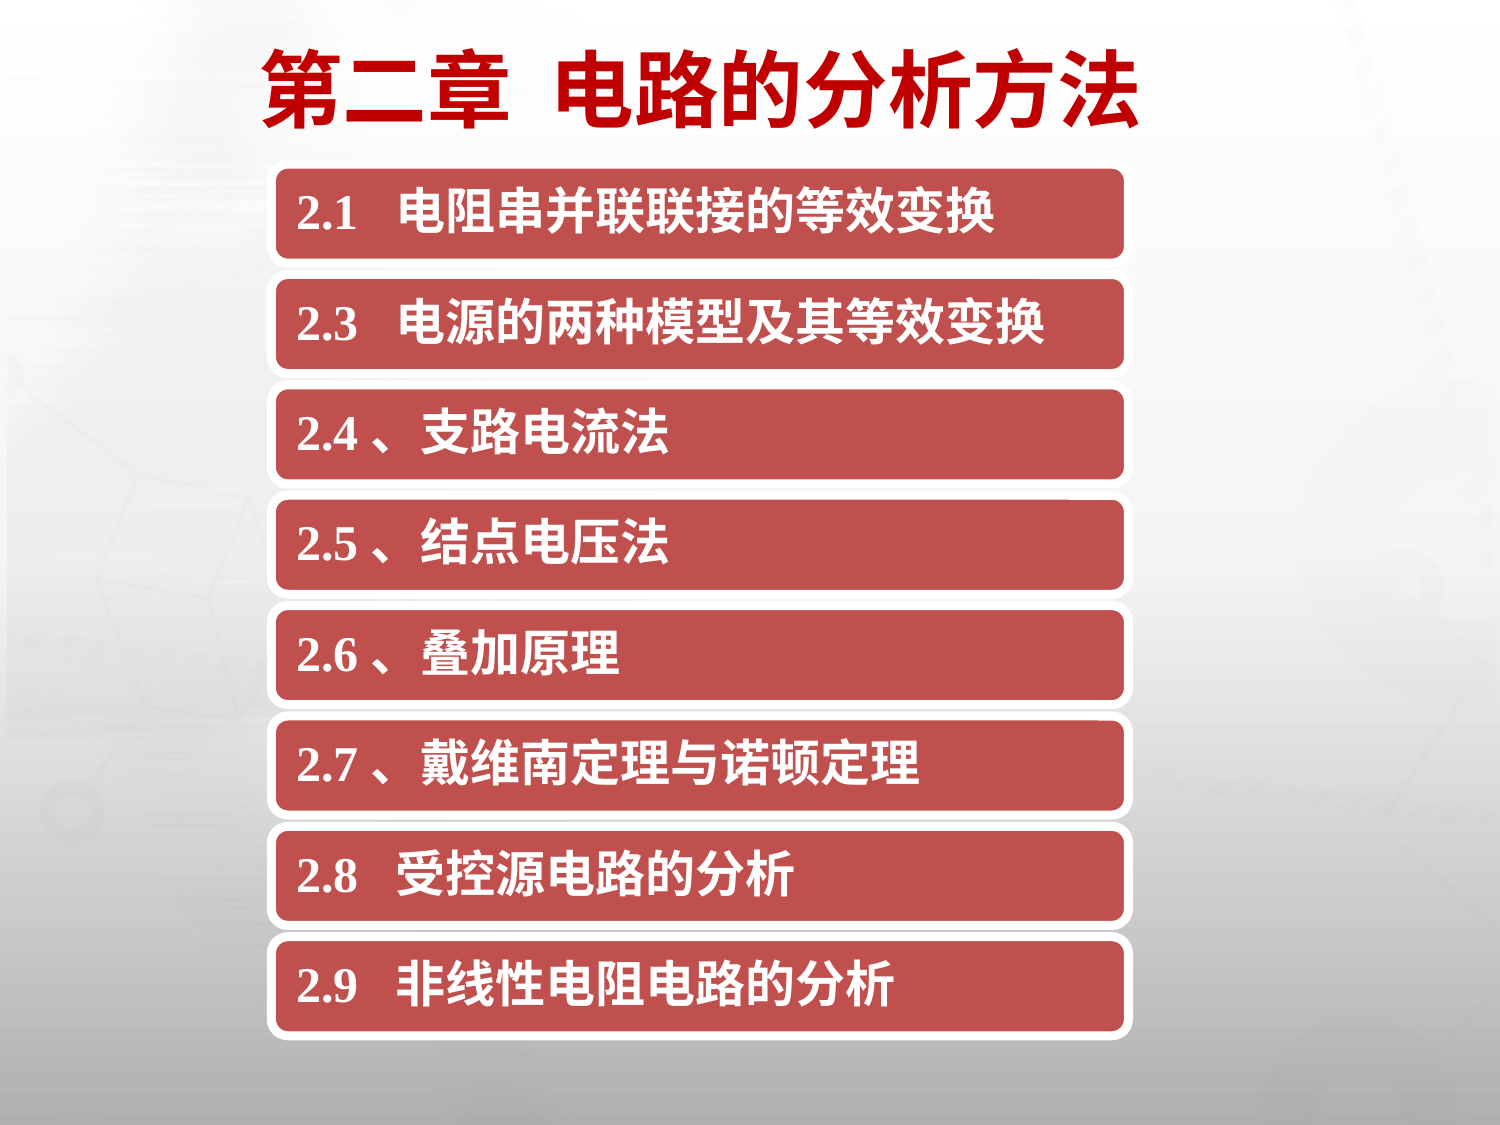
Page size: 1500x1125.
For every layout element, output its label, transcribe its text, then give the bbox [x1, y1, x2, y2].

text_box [270, 162, 1129, 1038]
picture [0, 0, 1500, 1125]
title 第二章 电路的分析方法 [99, 24, 1300, 163]
